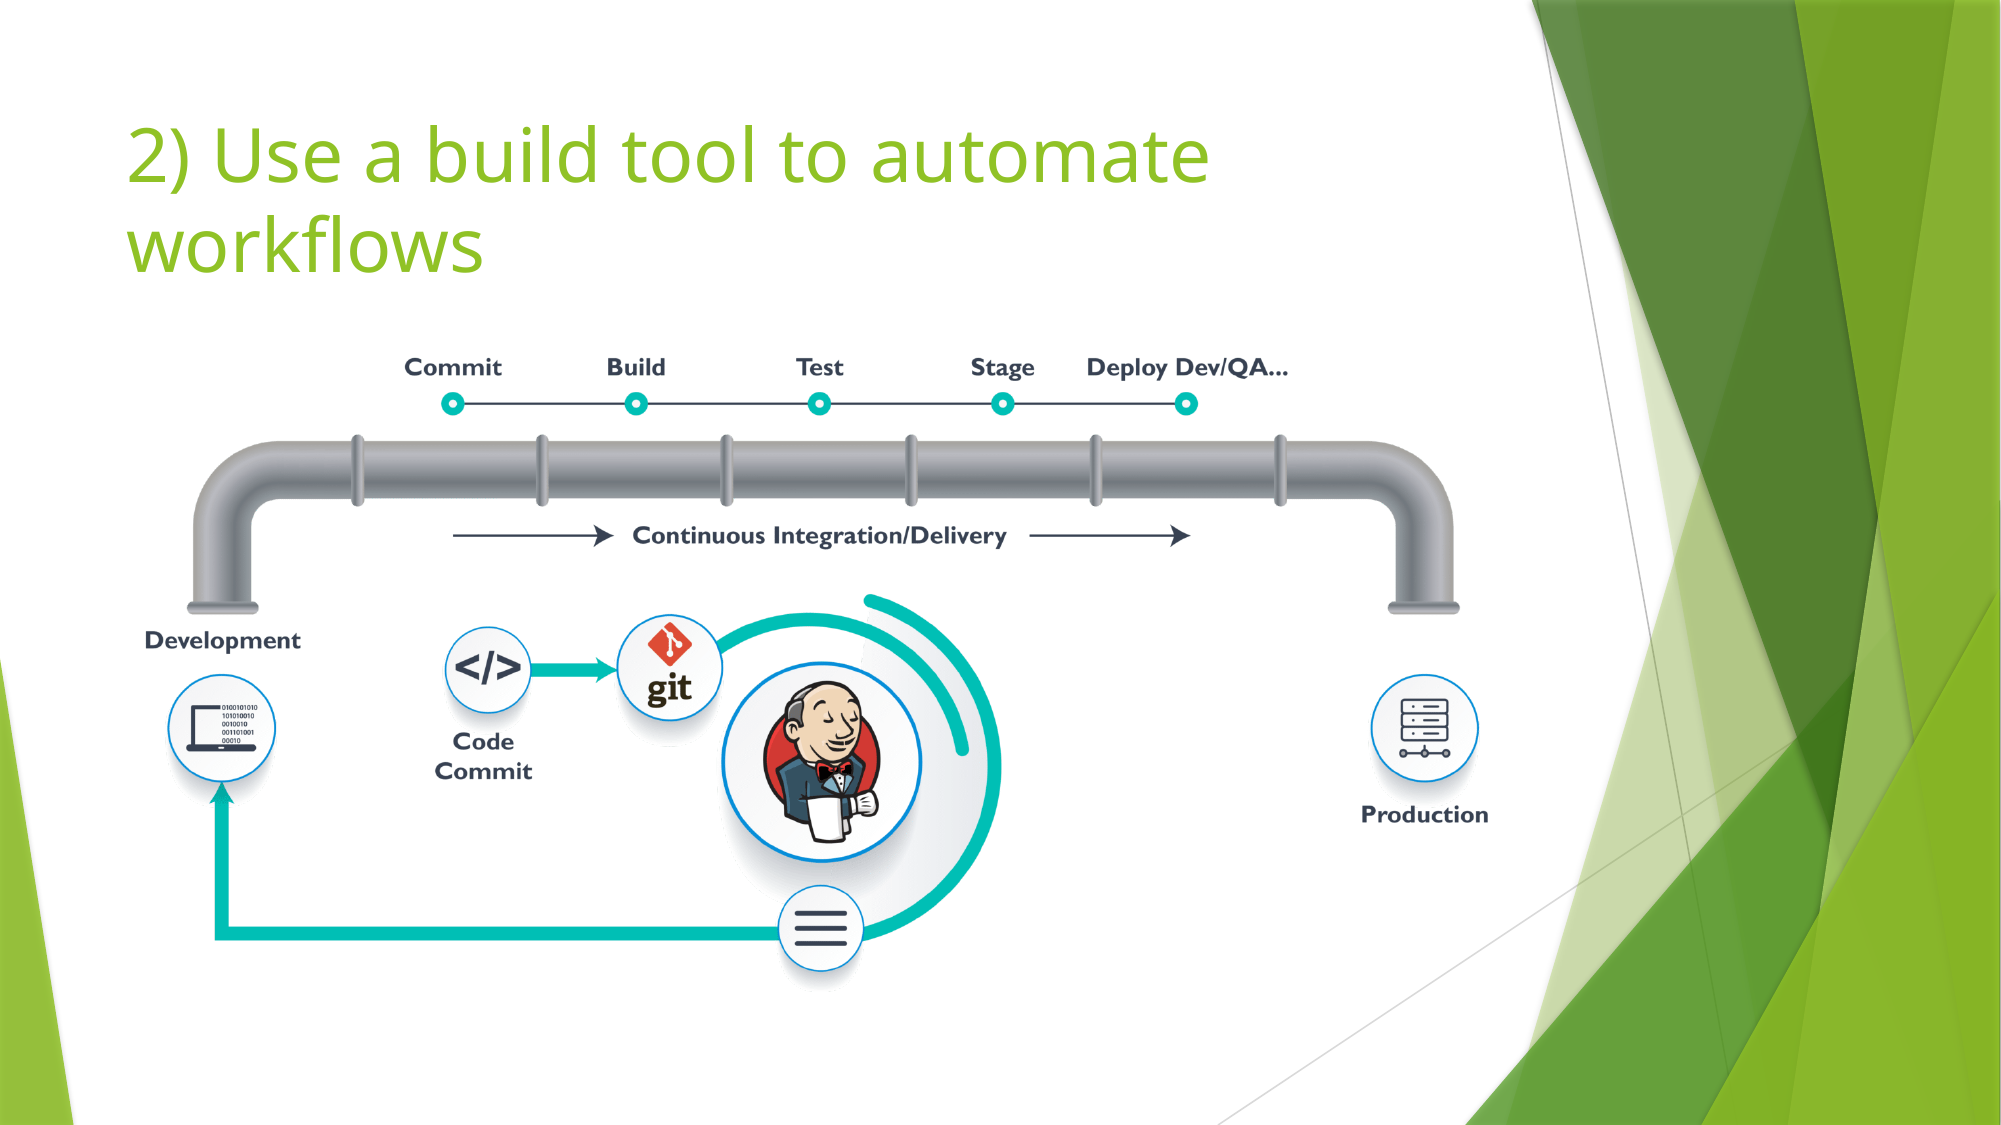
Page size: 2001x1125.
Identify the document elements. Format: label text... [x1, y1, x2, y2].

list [143, 353, 1489, 992]
title 2) Use a build tool to automate workflows [111, 99, 1522, 317]
